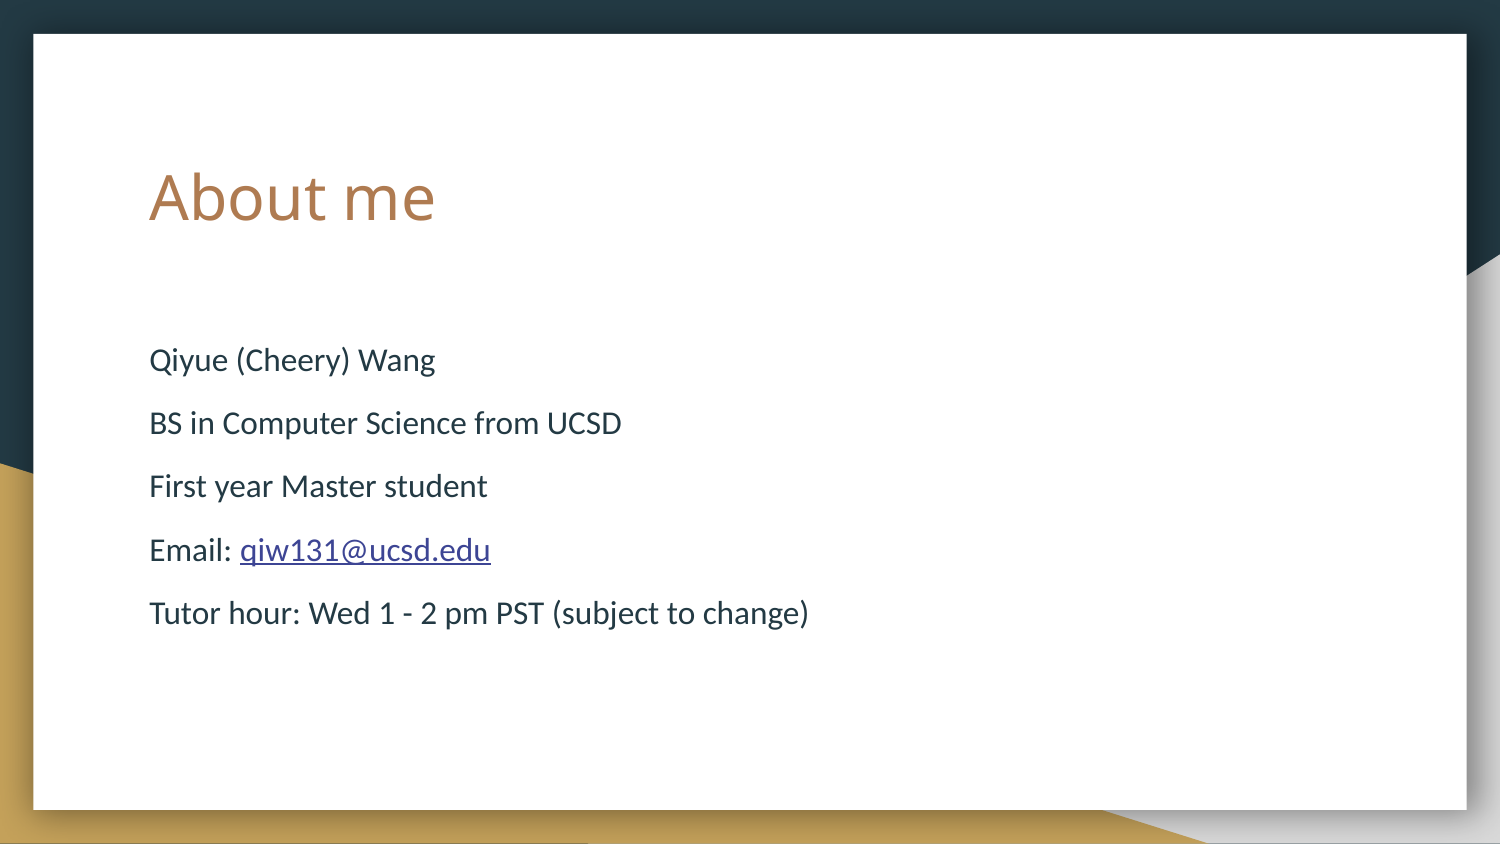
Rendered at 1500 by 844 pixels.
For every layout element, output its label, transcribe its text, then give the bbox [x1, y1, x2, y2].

list Qiyue (Cheery) Wang BS in Computer Science from UCSD First year Master student Email: qiw131@ucsd.edu Tutor hour: Wed 1 - 2 pm PST (subject to change) [134, 326, 1366, 729]
title About me [134, 138, 1366, 296]
